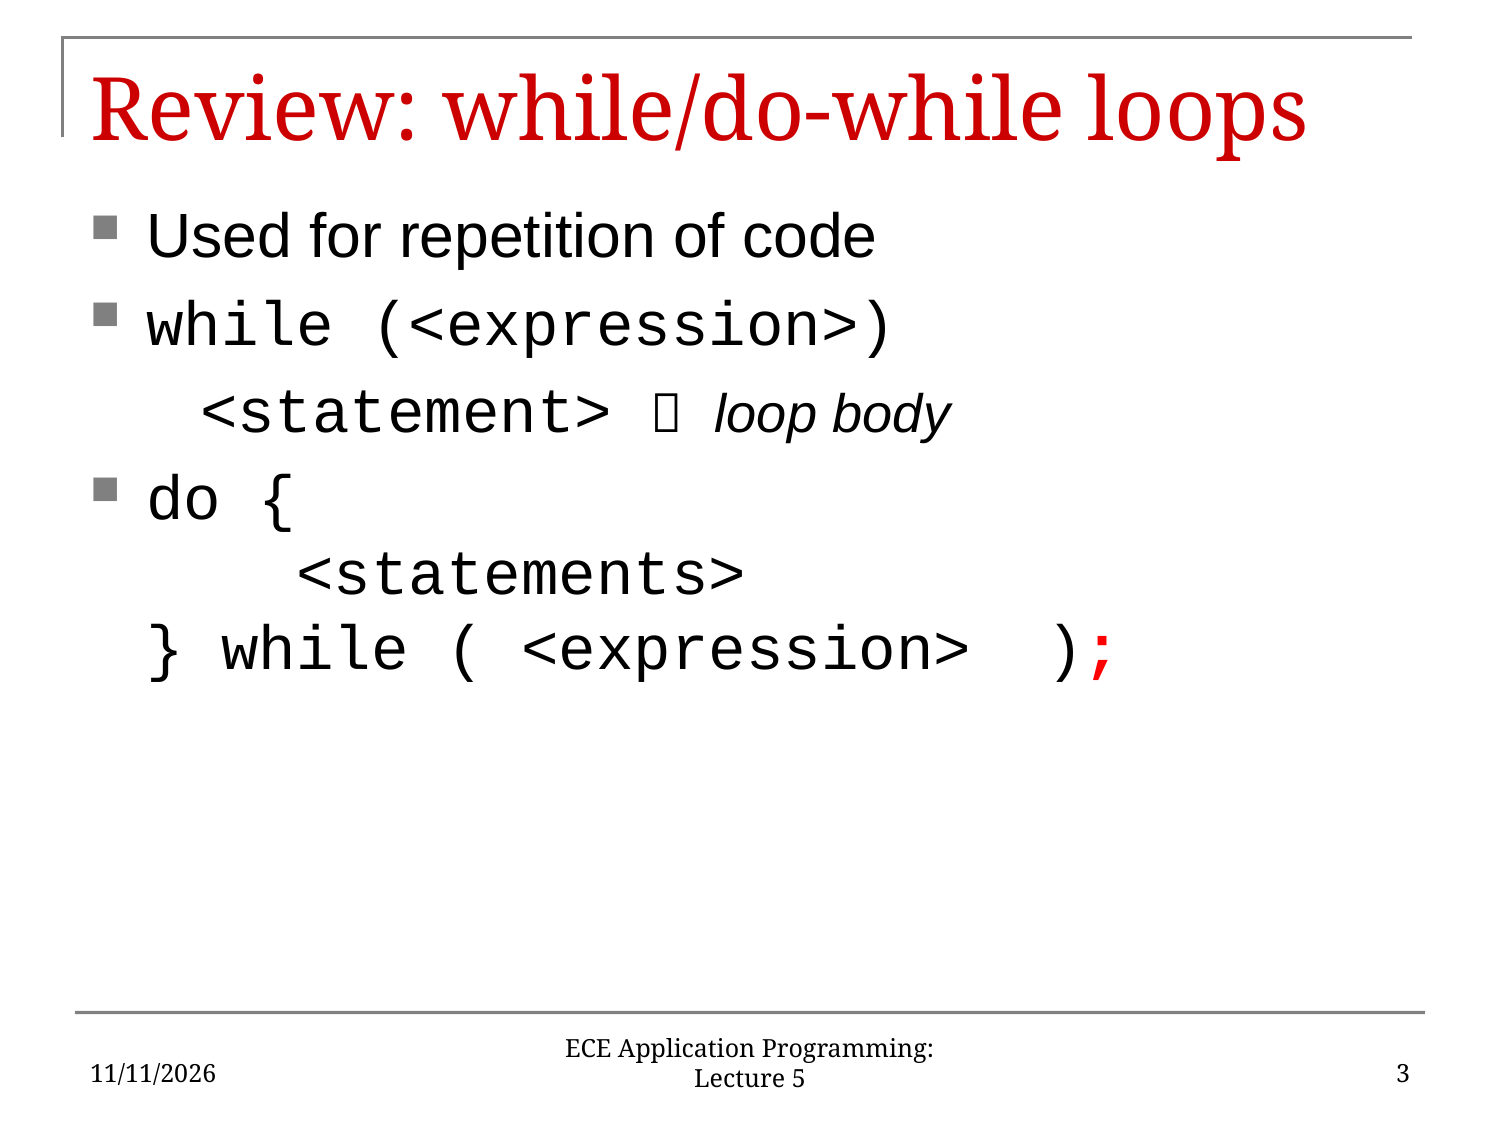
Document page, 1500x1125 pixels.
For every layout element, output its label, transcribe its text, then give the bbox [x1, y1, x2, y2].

slide_number 3 [1074, 1023, 1426, 1100]
footer ECE Application Programming: Lecture 5 [512, 1024, 988, 1101]
title Review: while/do-while loops [75, 45, 1425, 163]
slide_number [74, 1023, 426, 1100]
list Used for repetition of code while (<expression>) <statement>  loop body do { <statements> } while ( <expression> ); [75, 187, 1425, 1006]
